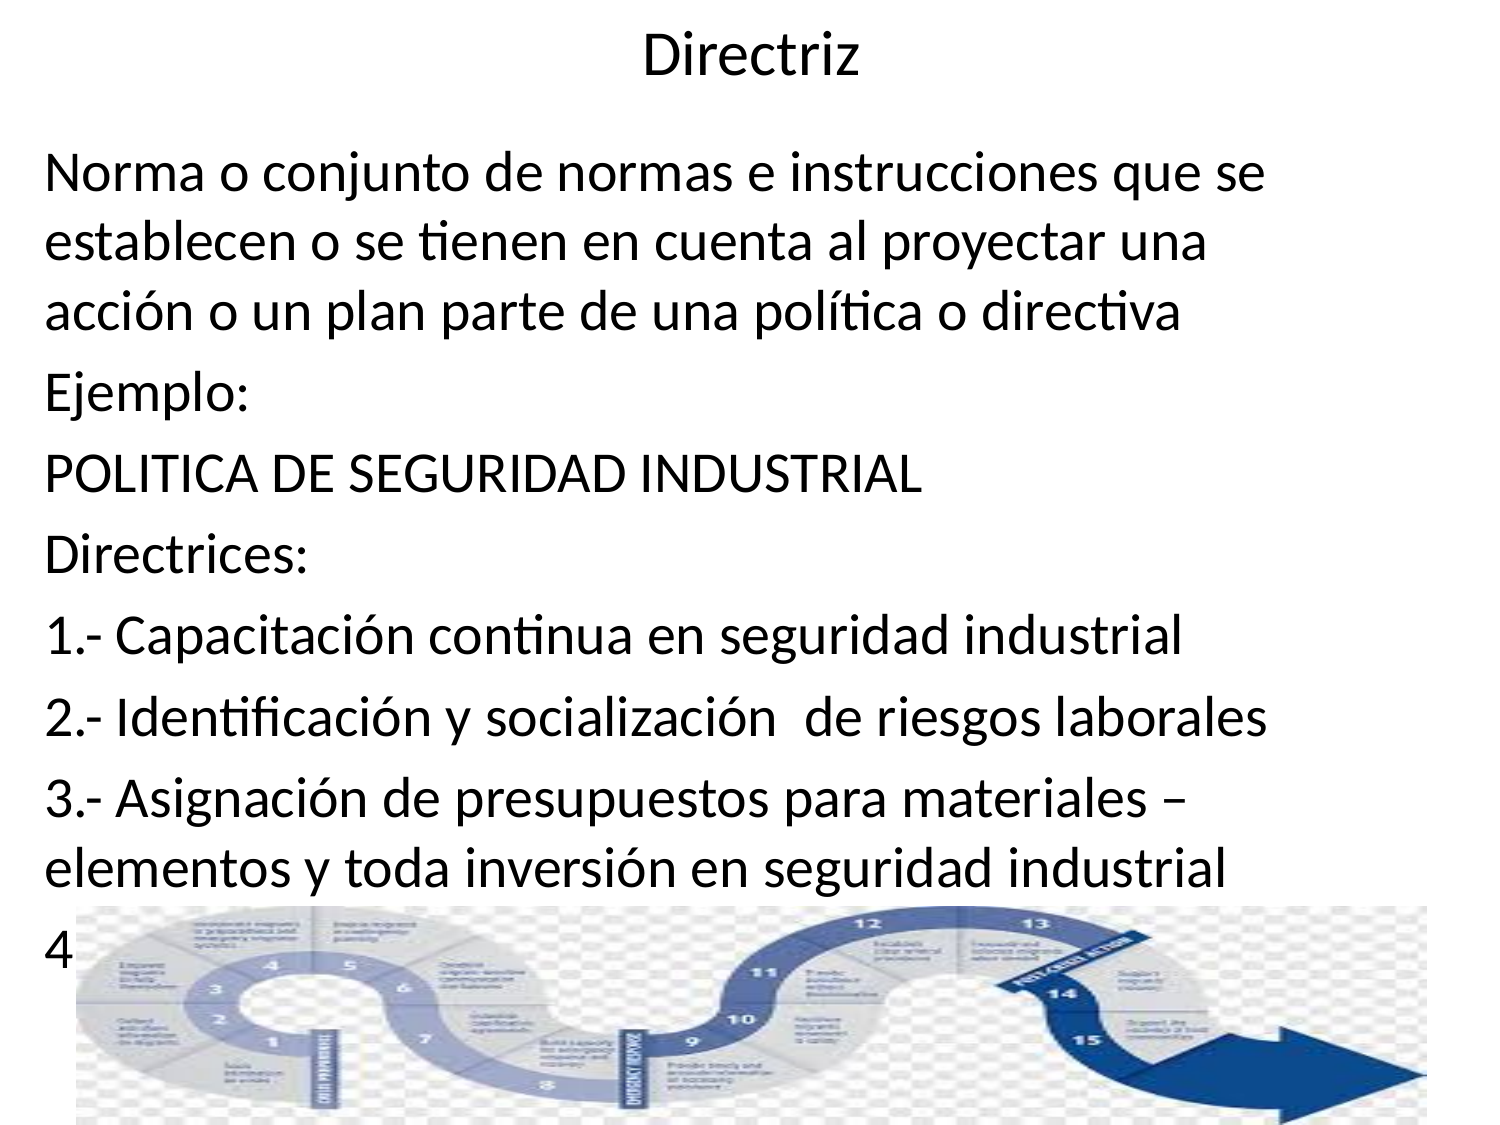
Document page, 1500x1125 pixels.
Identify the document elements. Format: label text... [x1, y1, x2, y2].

list Norma o conjunto de normas e instrucciones que se establecen o se tienen en cuenta al proyectar una acción o un plan parte de una política o directiva Ejemplo: POLITICA DE SEGURIDAD INDUSTRIAL Directrices: 1.- Capacitación continua en seguridad industrial 2.- Identificación y socialización de riesgos laborales 3.- Asignación de presupuestos para materiales – elementos y toda inversión en seguridad industrial 4.- Contratación de seguros adicionales [29, 125, 1353, 1005]
picture [76, 905, 1427, 1125]
title Directriz [76, 4, 1427, 97]
